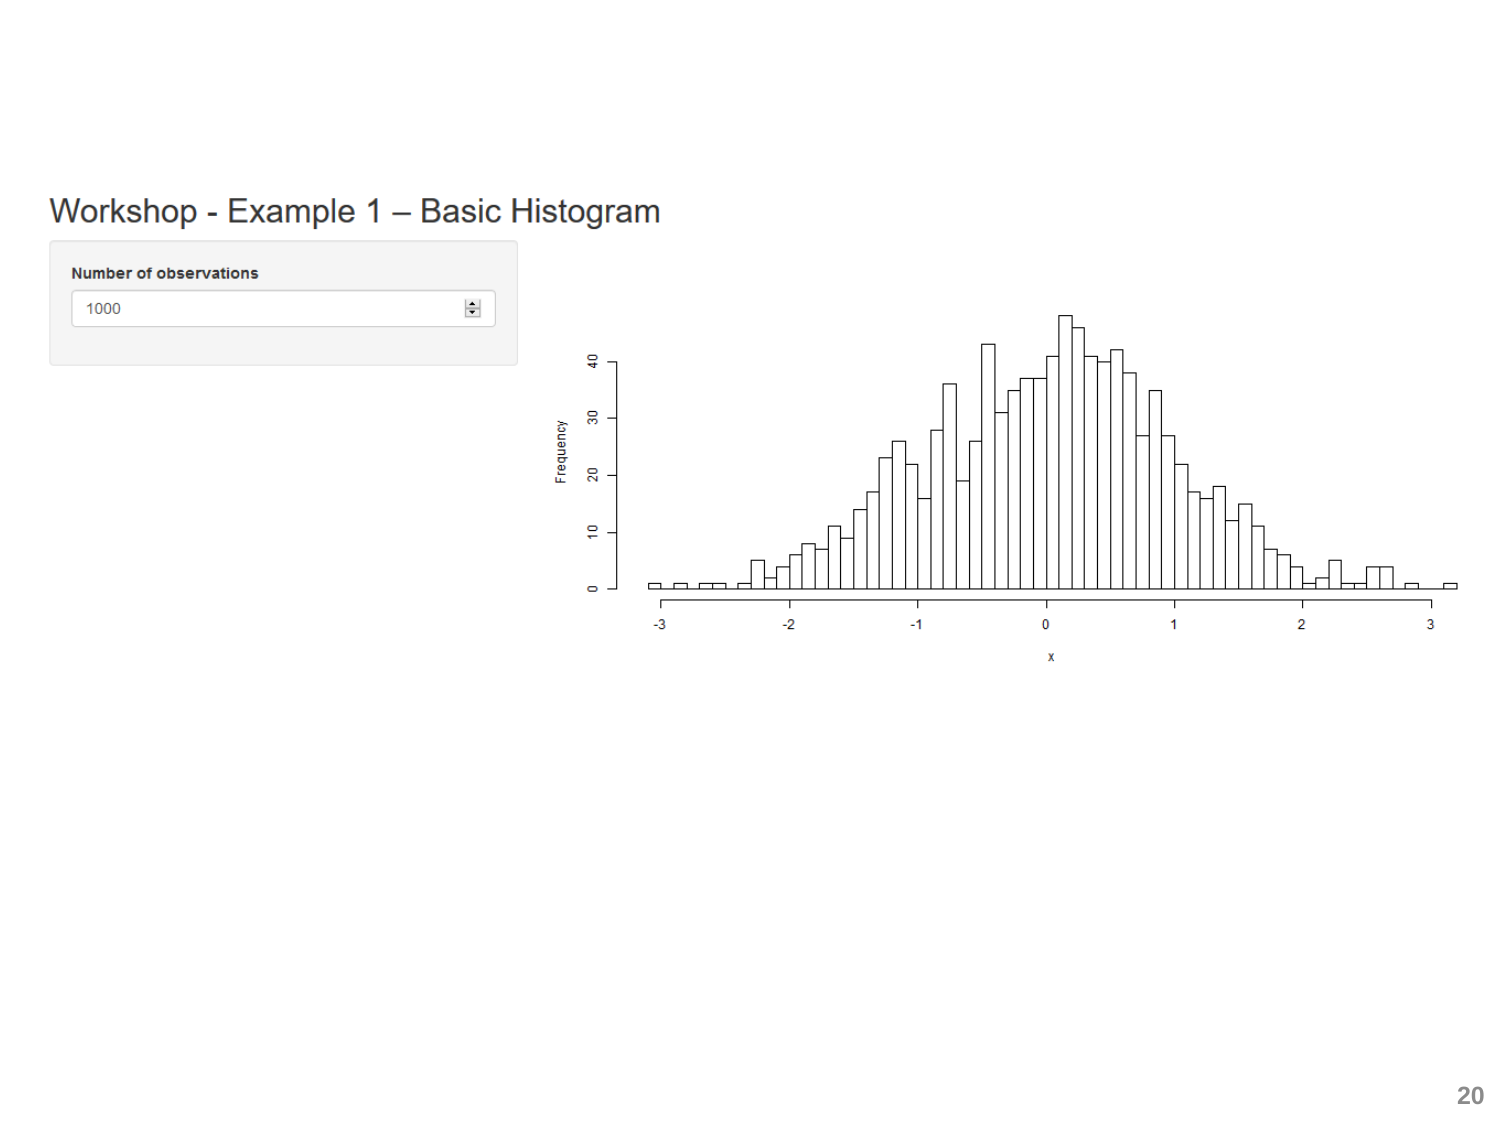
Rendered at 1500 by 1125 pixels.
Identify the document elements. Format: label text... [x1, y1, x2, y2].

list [24, 174, 1500, 876]
slide_number 20 [1433, 1065, 1500, 1125]
